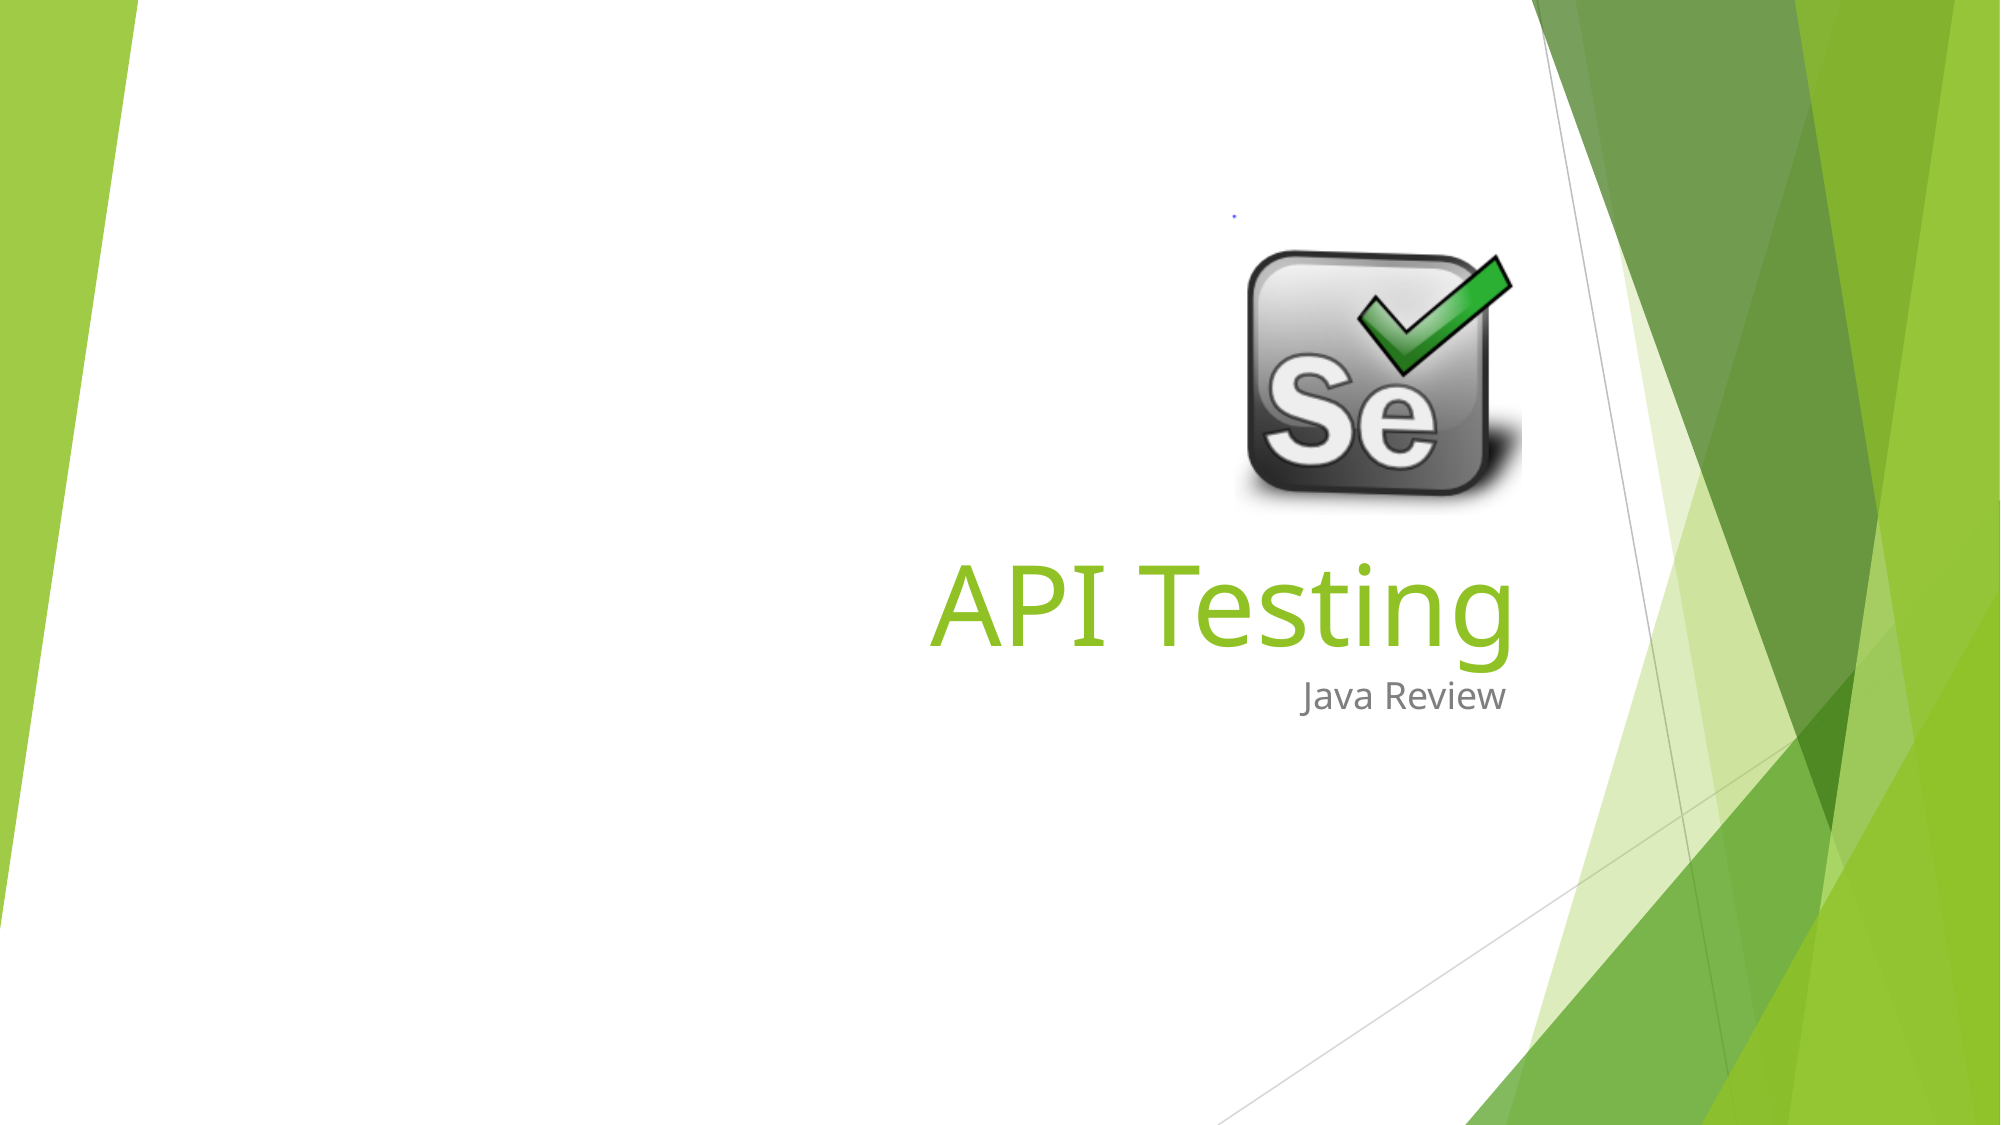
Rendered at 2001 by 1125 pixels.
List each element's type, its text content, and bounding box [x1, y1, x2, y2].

picture [1231, 214, 1522, 515]
title API Testing [259, 406, 1534, 677]
subtitle Java Review [247, 664, 1522, 845]
